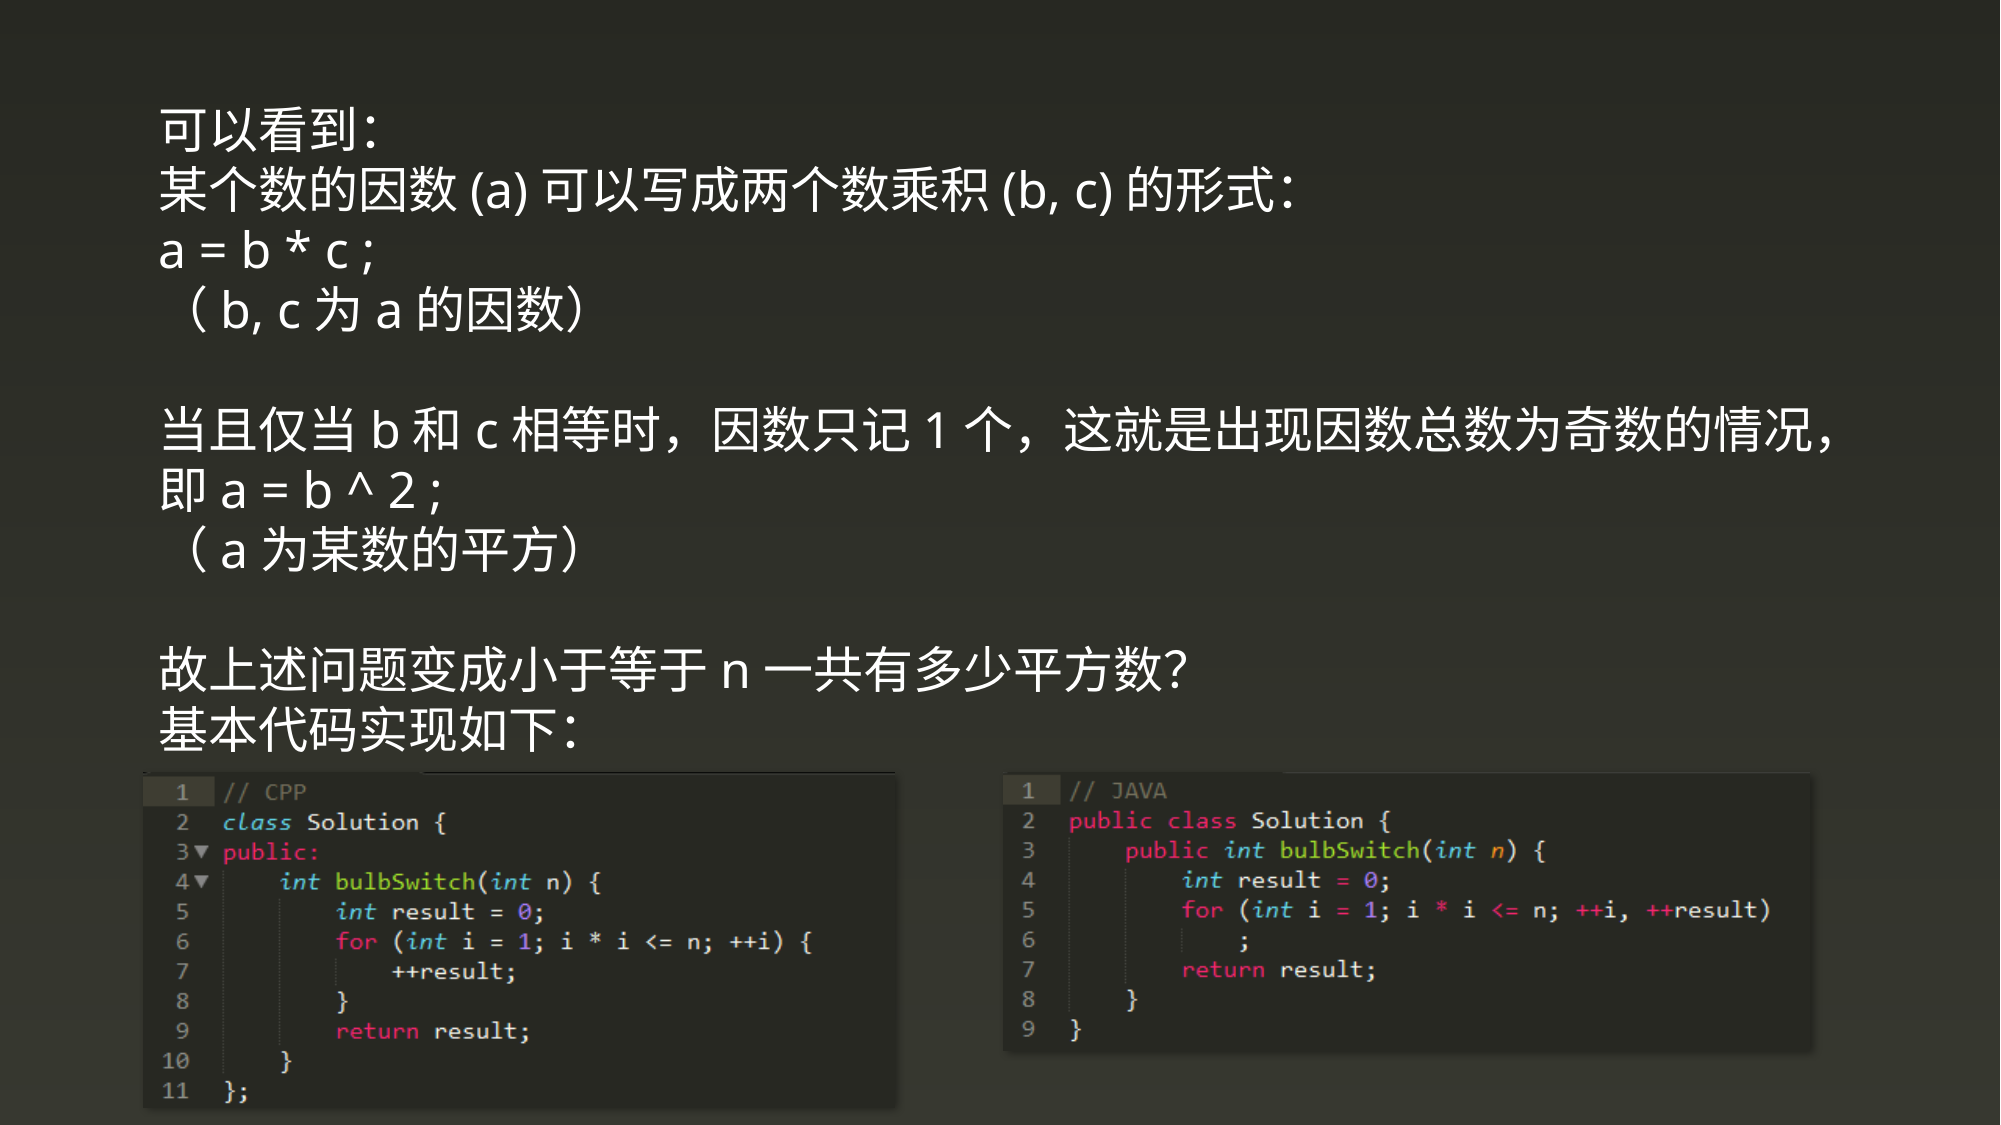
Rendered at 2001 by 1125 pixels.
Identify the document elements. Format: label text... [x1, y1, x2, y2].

picture [143, 772, 895, 1108]
text_box 可以看到： 某个数的因数(a)可以写成两个数乘积(b, c)的形式： a = b * c ; （b, c为a的因数） 当且仅当b和c相等时，因数只记1个，这就是出现因数总数为奇数的情况， 即a = b ^ 2 ; （a为某数的平方） 故上述问题变成小于等于n一共有多少平方数？ 基本代码实现如下： [143, 91, 1919, 766]
picture [1003, 772, 1810, 1051]
